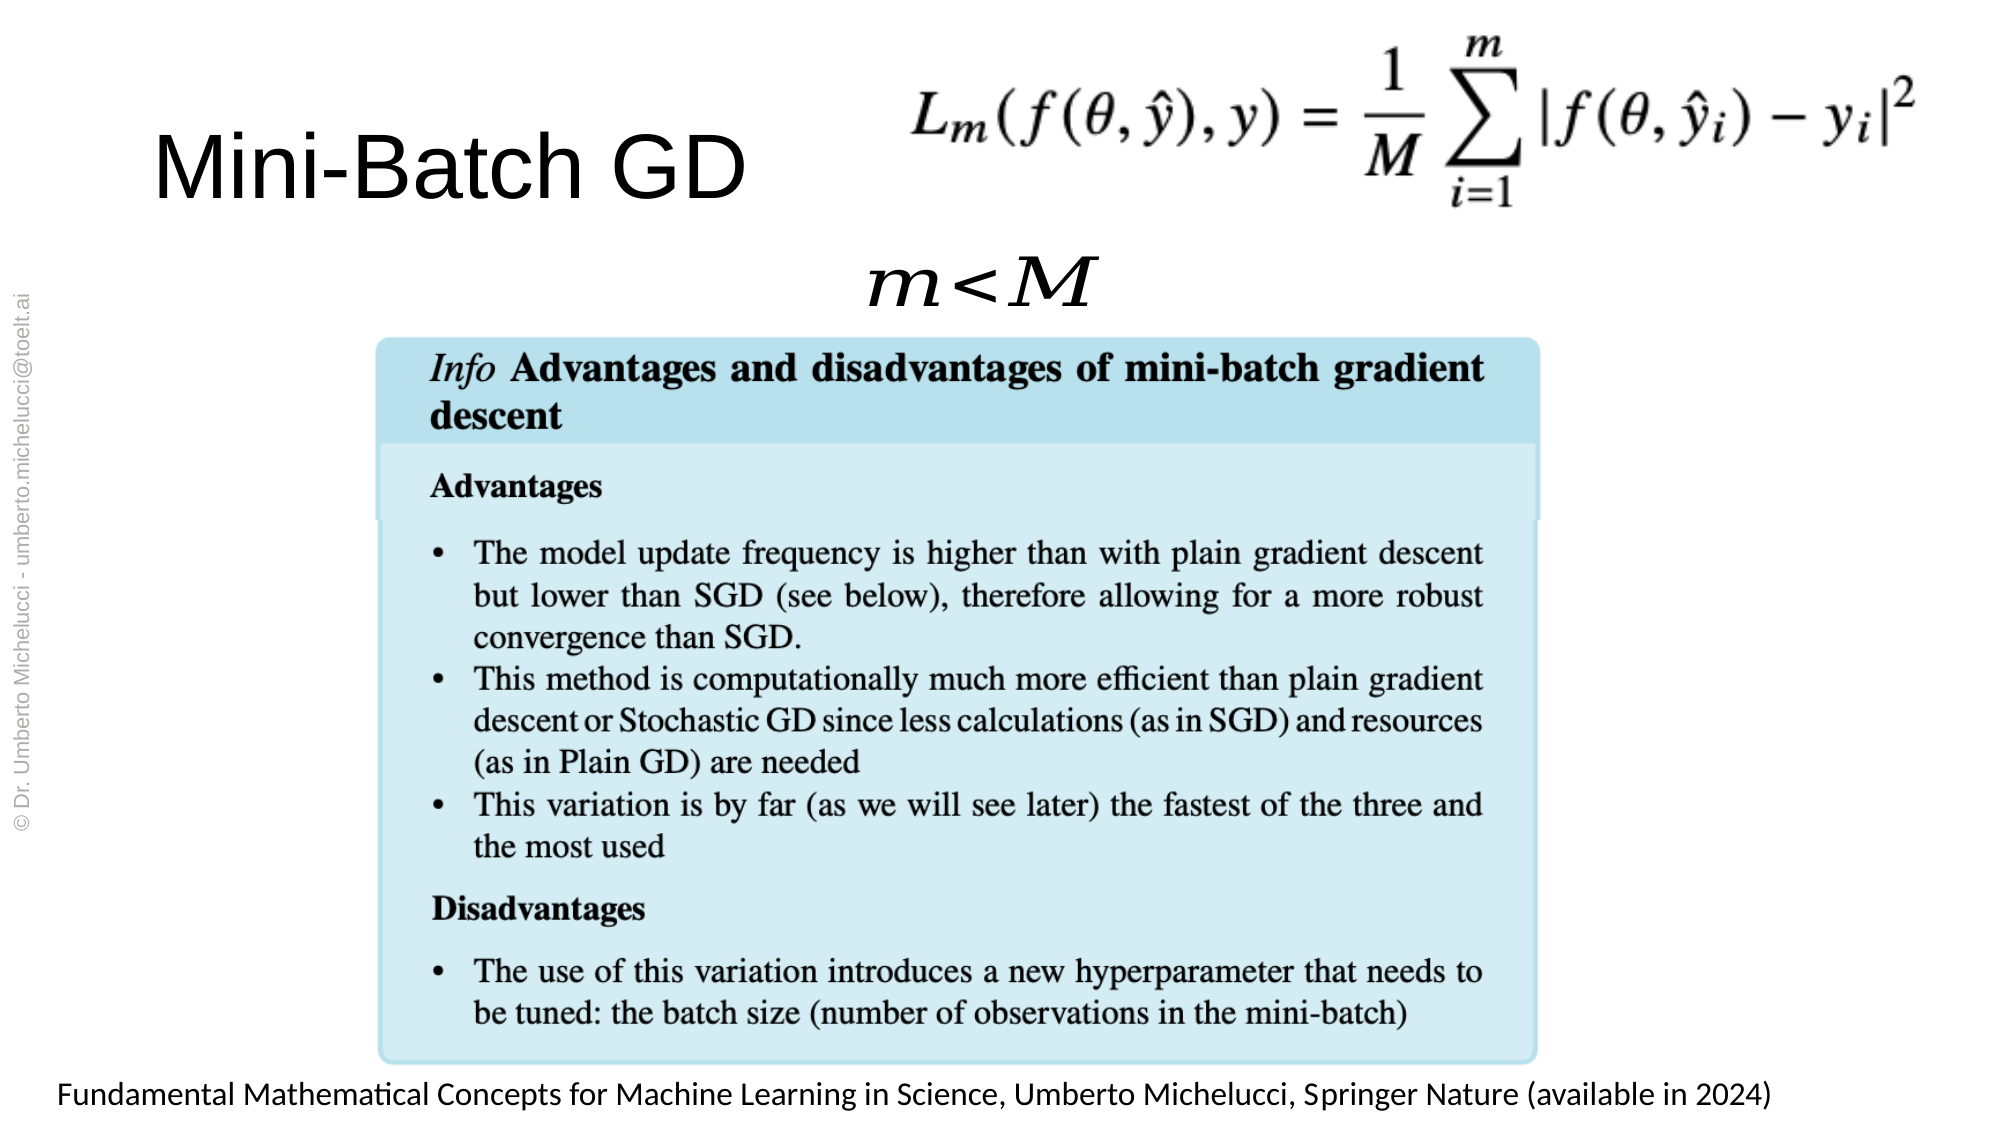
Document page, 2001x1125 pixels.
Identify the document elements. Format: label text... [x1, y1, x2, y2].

text_box © Dr. Umberto Michelucci - umberto.michelucci@toelt.ai [0, 238, 41, 888]
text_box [350, 330, 1568, 1078]
title Mini-Batch GD [137, 59, 1863, 278]
text_box Fundamental Mathematical Concepts for Machine Learning in Science, Umberto Michelucci, Springer Nature (available in 2024) [42, 1065, 1958, 1120]
picture [850, 5, 1982, 247]
